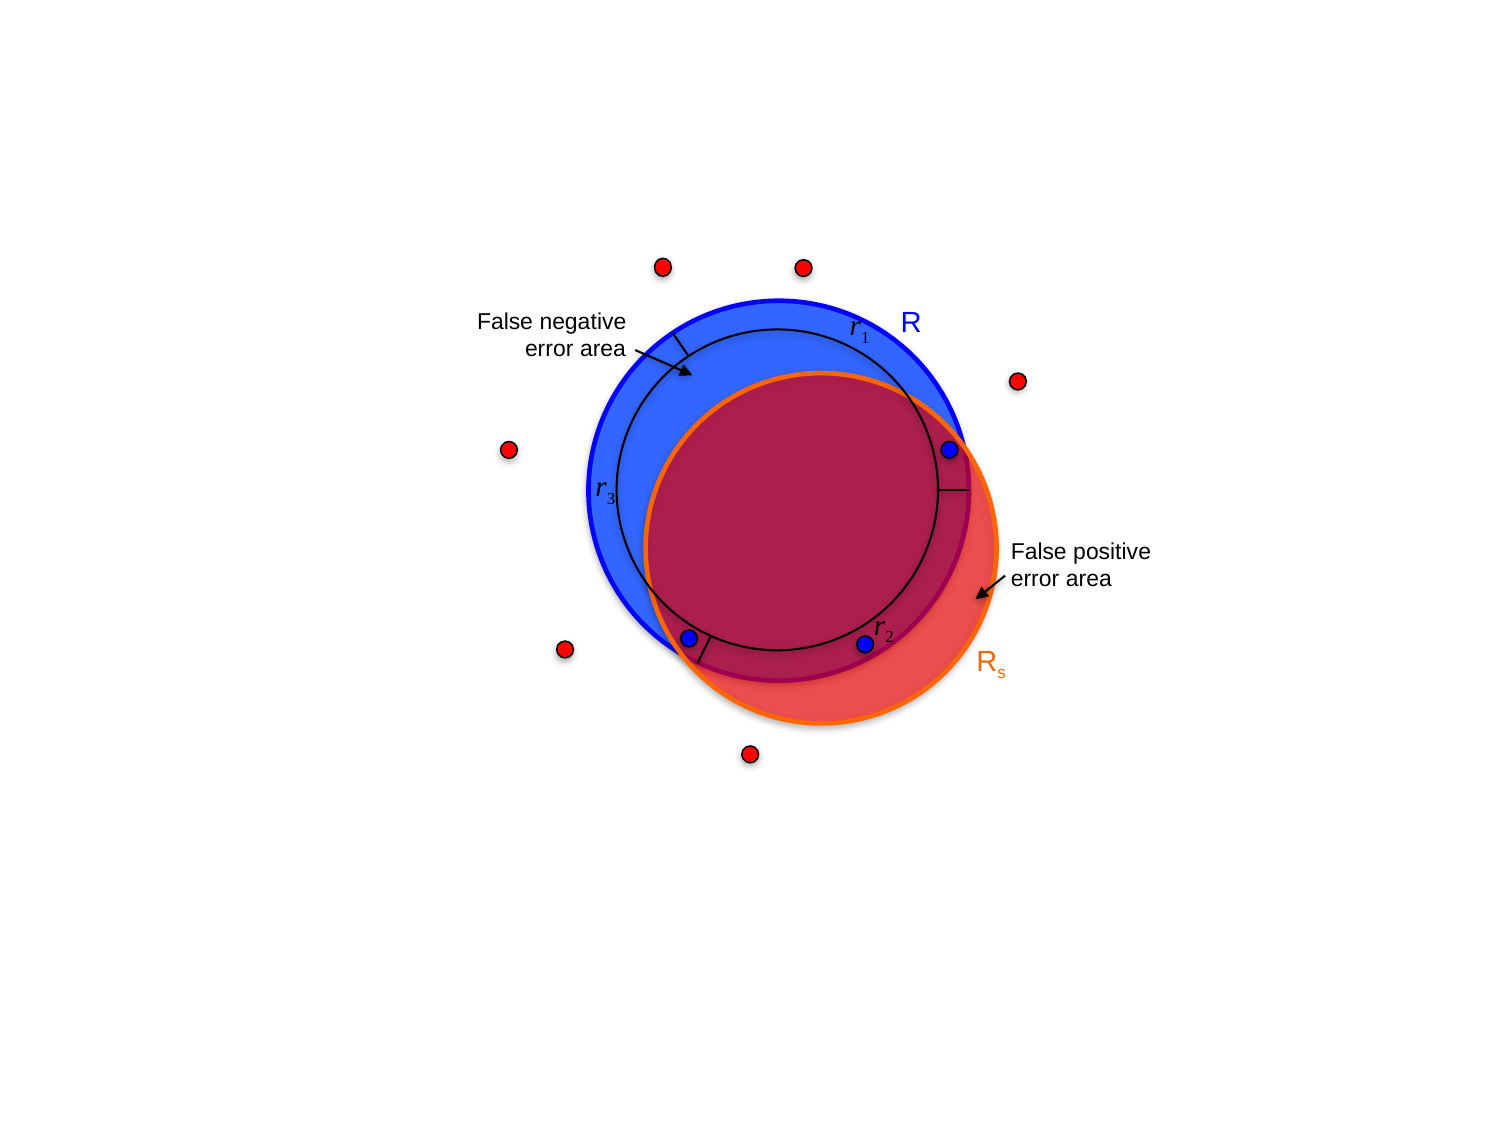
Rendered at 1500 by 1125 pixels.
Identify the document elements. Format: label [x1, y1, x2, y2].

text_box [460, 257, 1171, 763]
